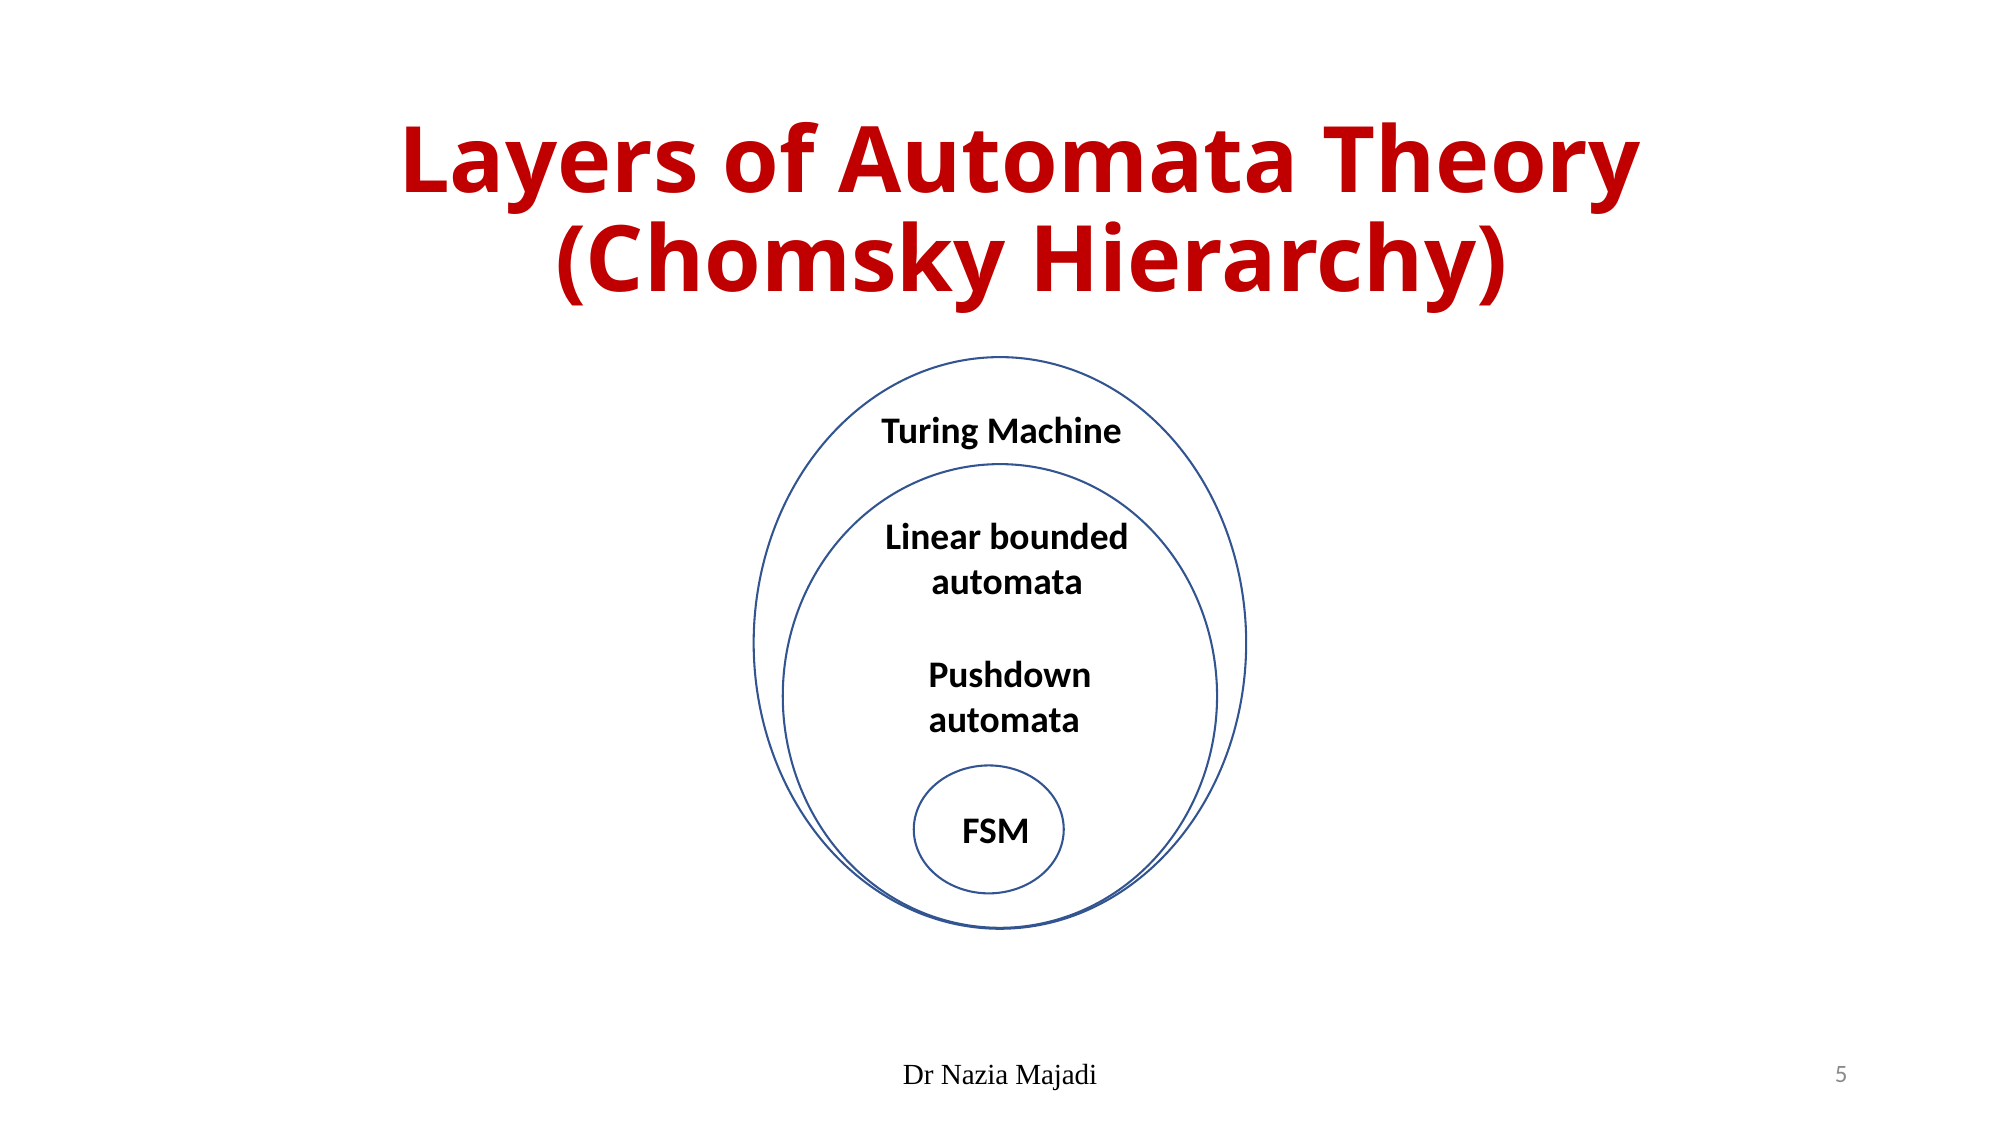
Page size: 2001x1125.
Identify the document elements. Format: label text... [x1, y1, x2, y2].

slide_number 5 [1412, 1042, 1863, 1103]
text_box [752, 401, 1248, 930]
footer Dr Nazia Majadi [662, 1042, 1338, 1103]
text_box [869, 356, 1130, 399]
text_box Turing Machine [866, 399, 1138, 459]
title Layers of Automata Theory (Chomsky Hierarchy) [169, 103, 1895, 321]
